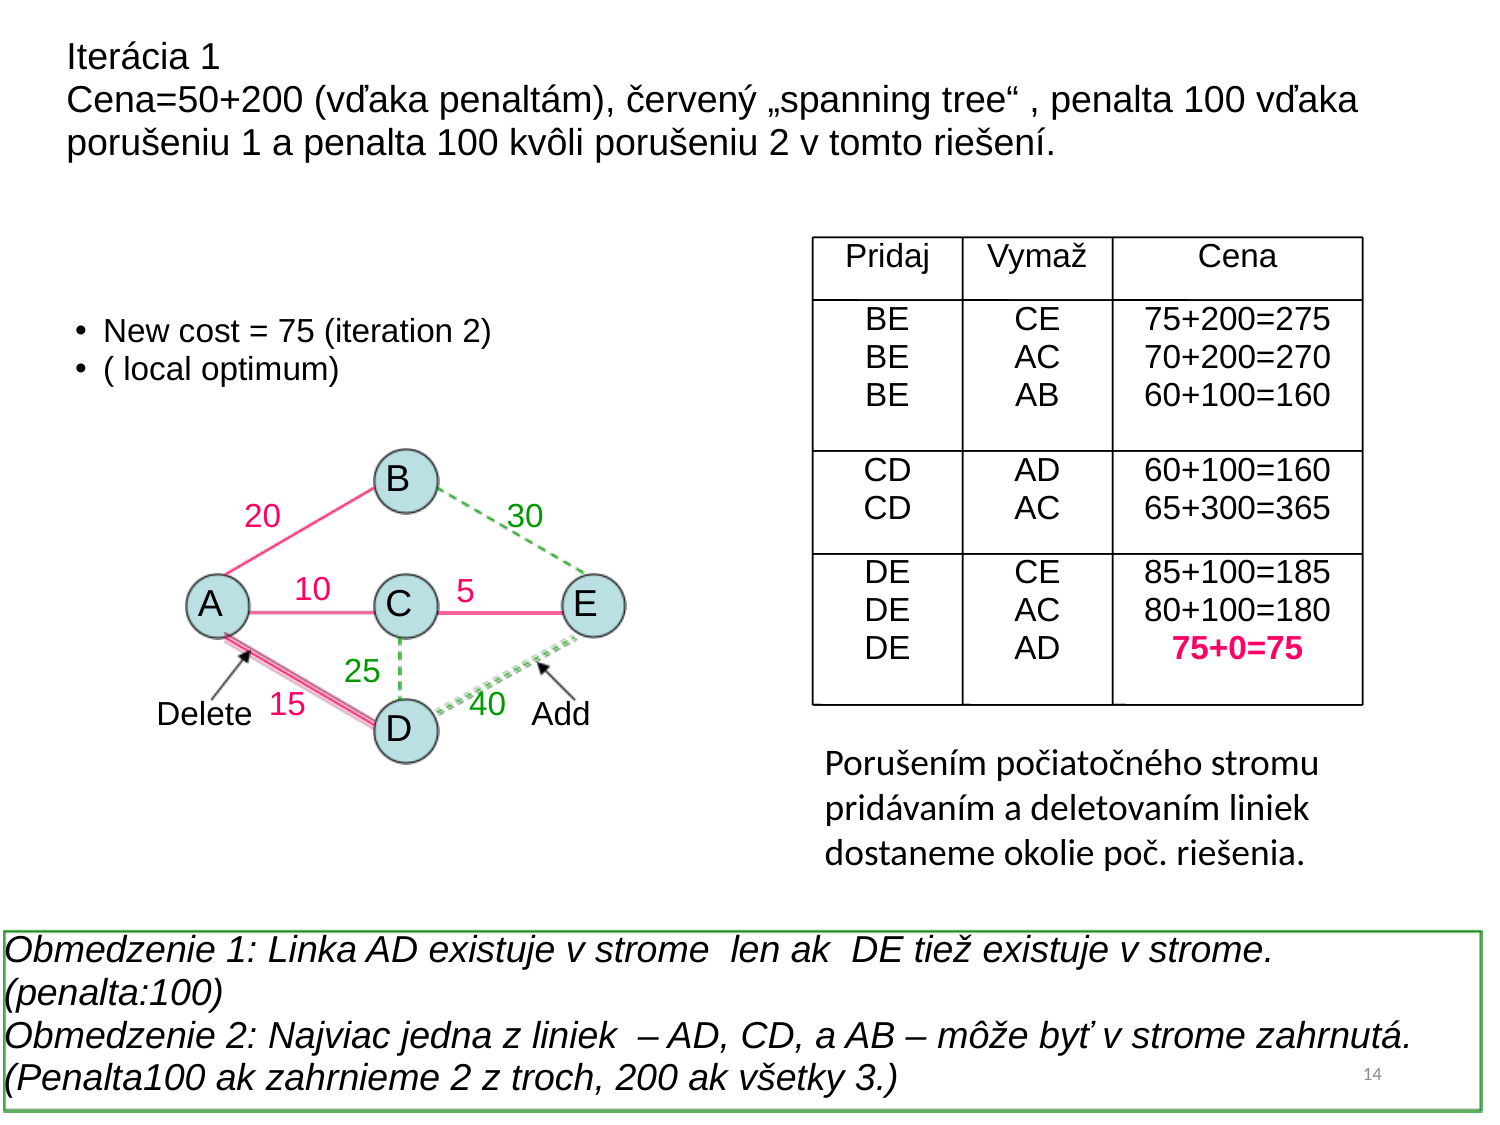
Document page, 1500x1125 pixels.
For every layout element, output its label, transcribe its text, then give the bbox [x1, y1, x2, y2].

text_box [3, 928, 1483, 1113]
text_box Iterácia 1 Cena=50+200 (vďaka penaltám), červený „spanning tree“ , penalta 100 vďaka porušeniu 1 a penalta 100 kvôli porušeniu 2 v tomto riešení. [66, 35, 1471, 164]
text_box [156, 448, 669, 765]
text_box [812, 237, 1363, 705]
text_box Porušením počiatočného stromu pridávaním a deletovaním liniek dostaneme okolie poč. riešenia. [809, 730, 1350, 881]
list New cost = 75 (iteration 2) ( local optimum) [75, 312, 1500, 1055]
